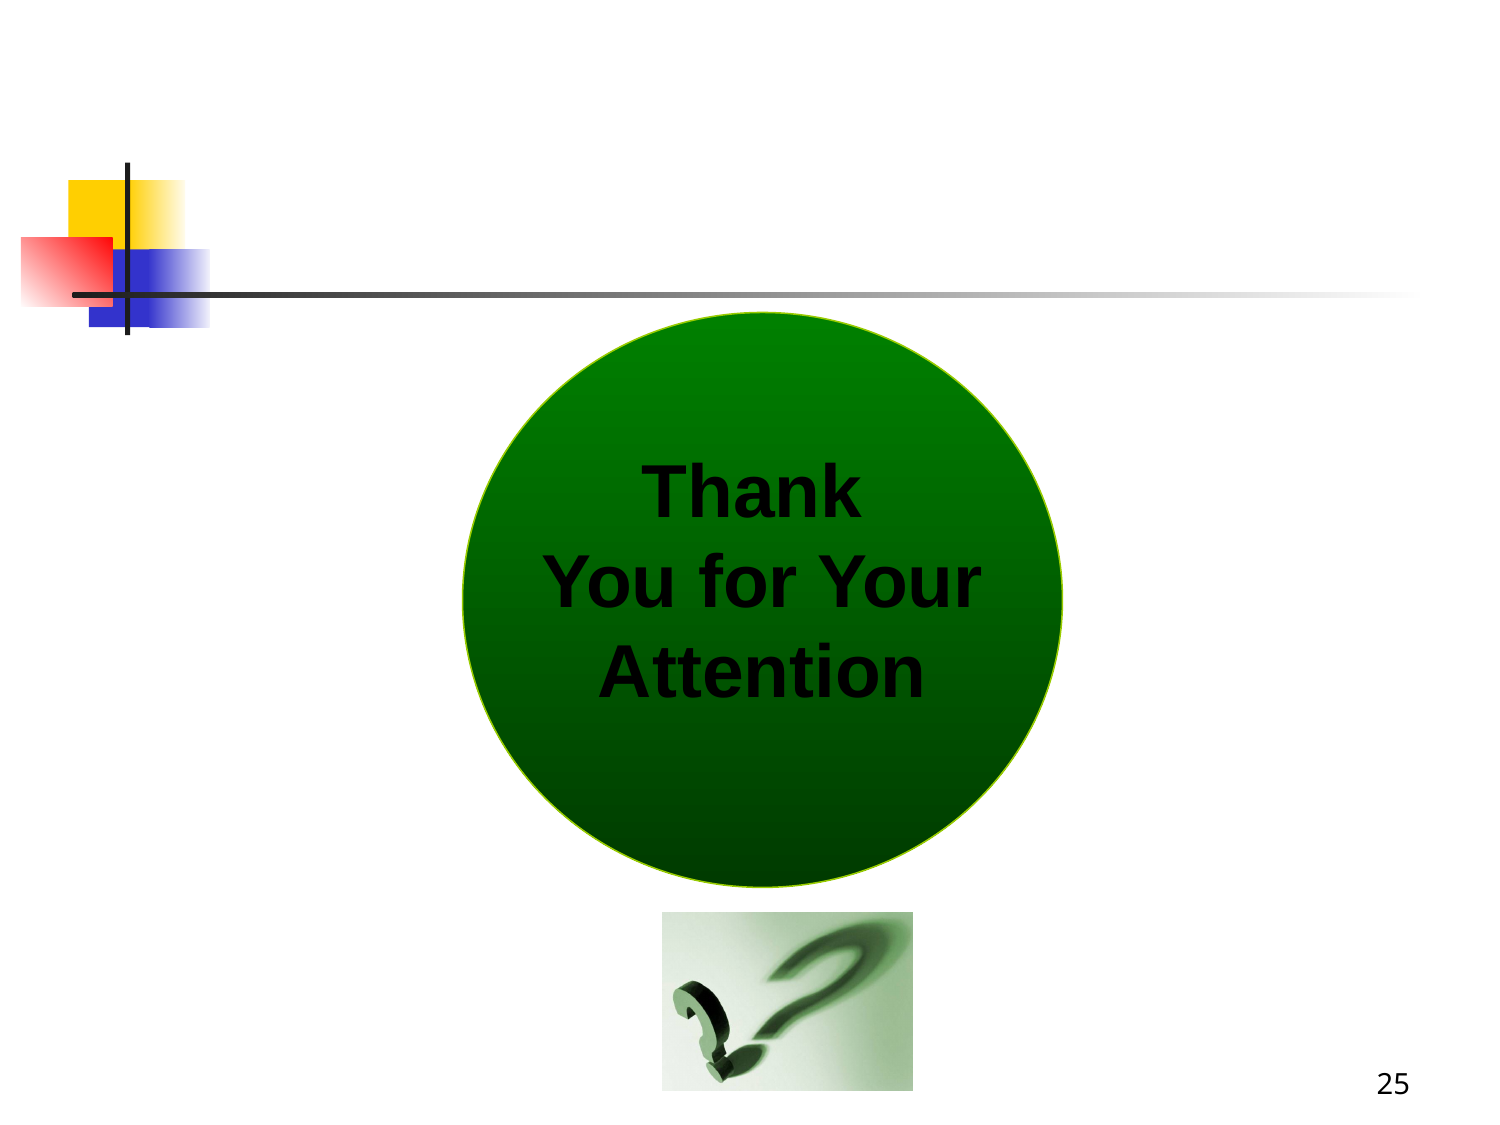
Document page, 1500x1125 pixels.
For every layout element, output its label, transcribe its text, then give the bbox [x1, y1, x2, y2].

picture [662, 912, 913, 1092]
text_box <number> [1112, 1037, 1425, 1113]
text_box Thank You for Your Attention [462, 312, 1063, 888]
